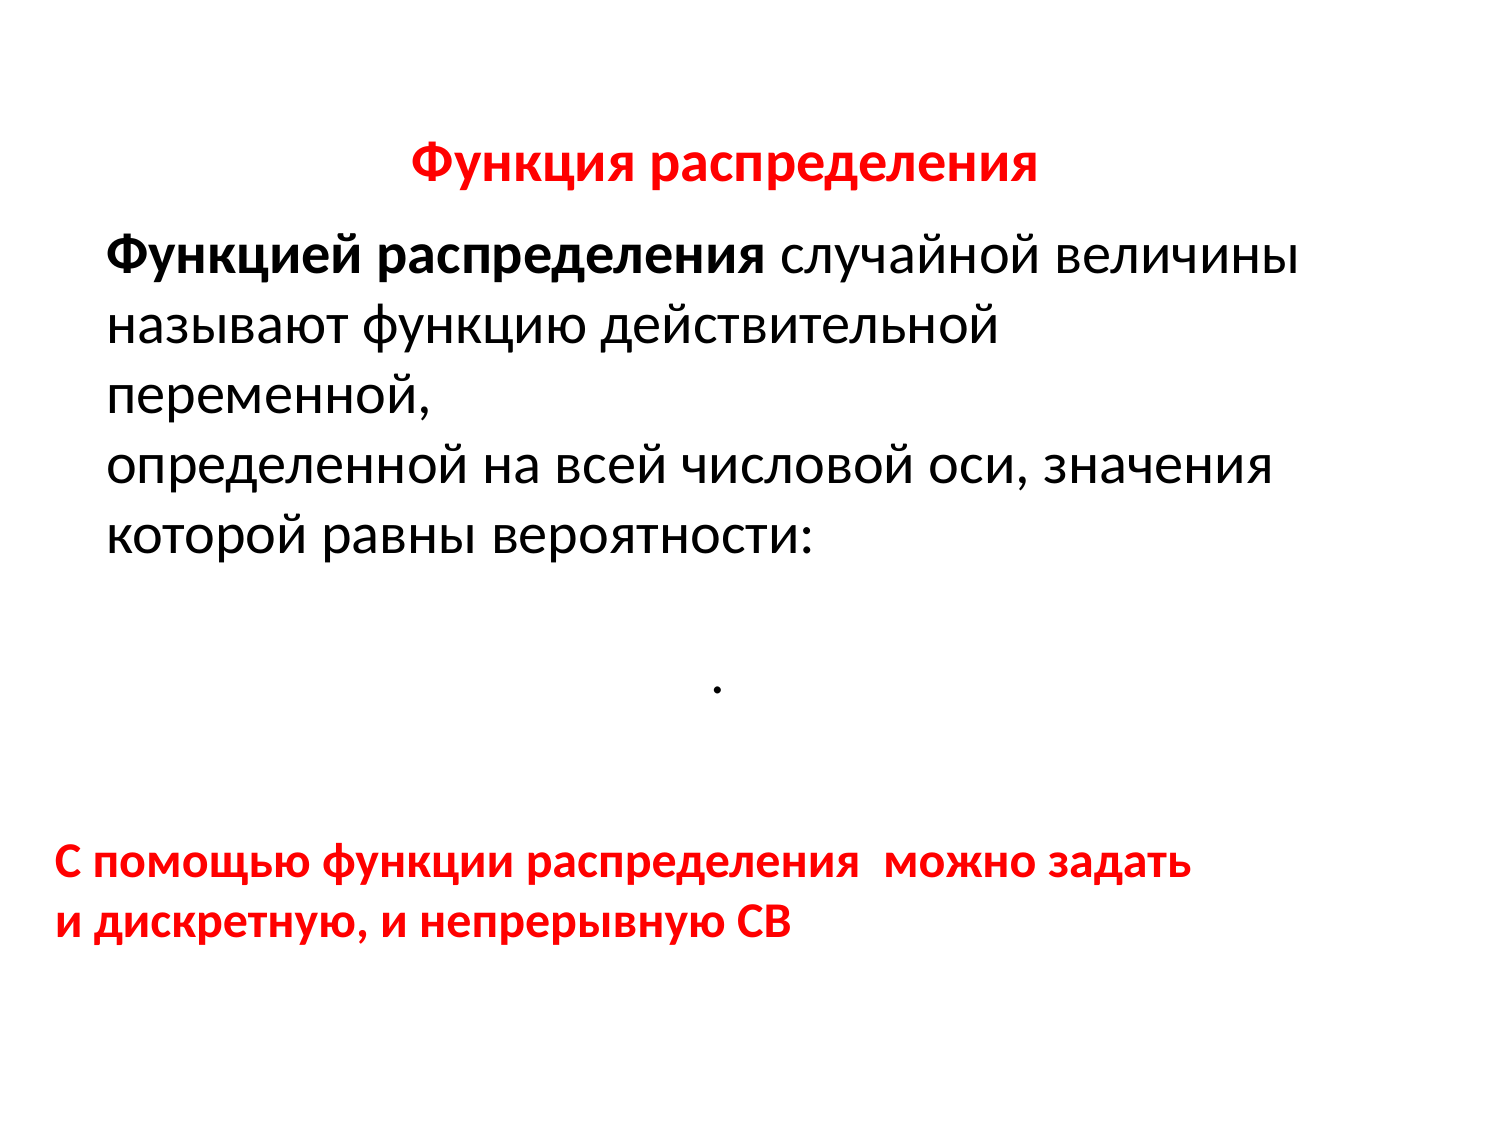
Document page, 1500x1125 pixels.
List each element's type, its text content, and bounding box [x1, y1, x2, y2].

text_box С помощью функции распределения можно задать и дискретную, и непрерывную СВ [40, 819, 1219, 955]
text_box [159, 278, 1341, 374]
title Функция распределения [88, 37, 1364, 279]
